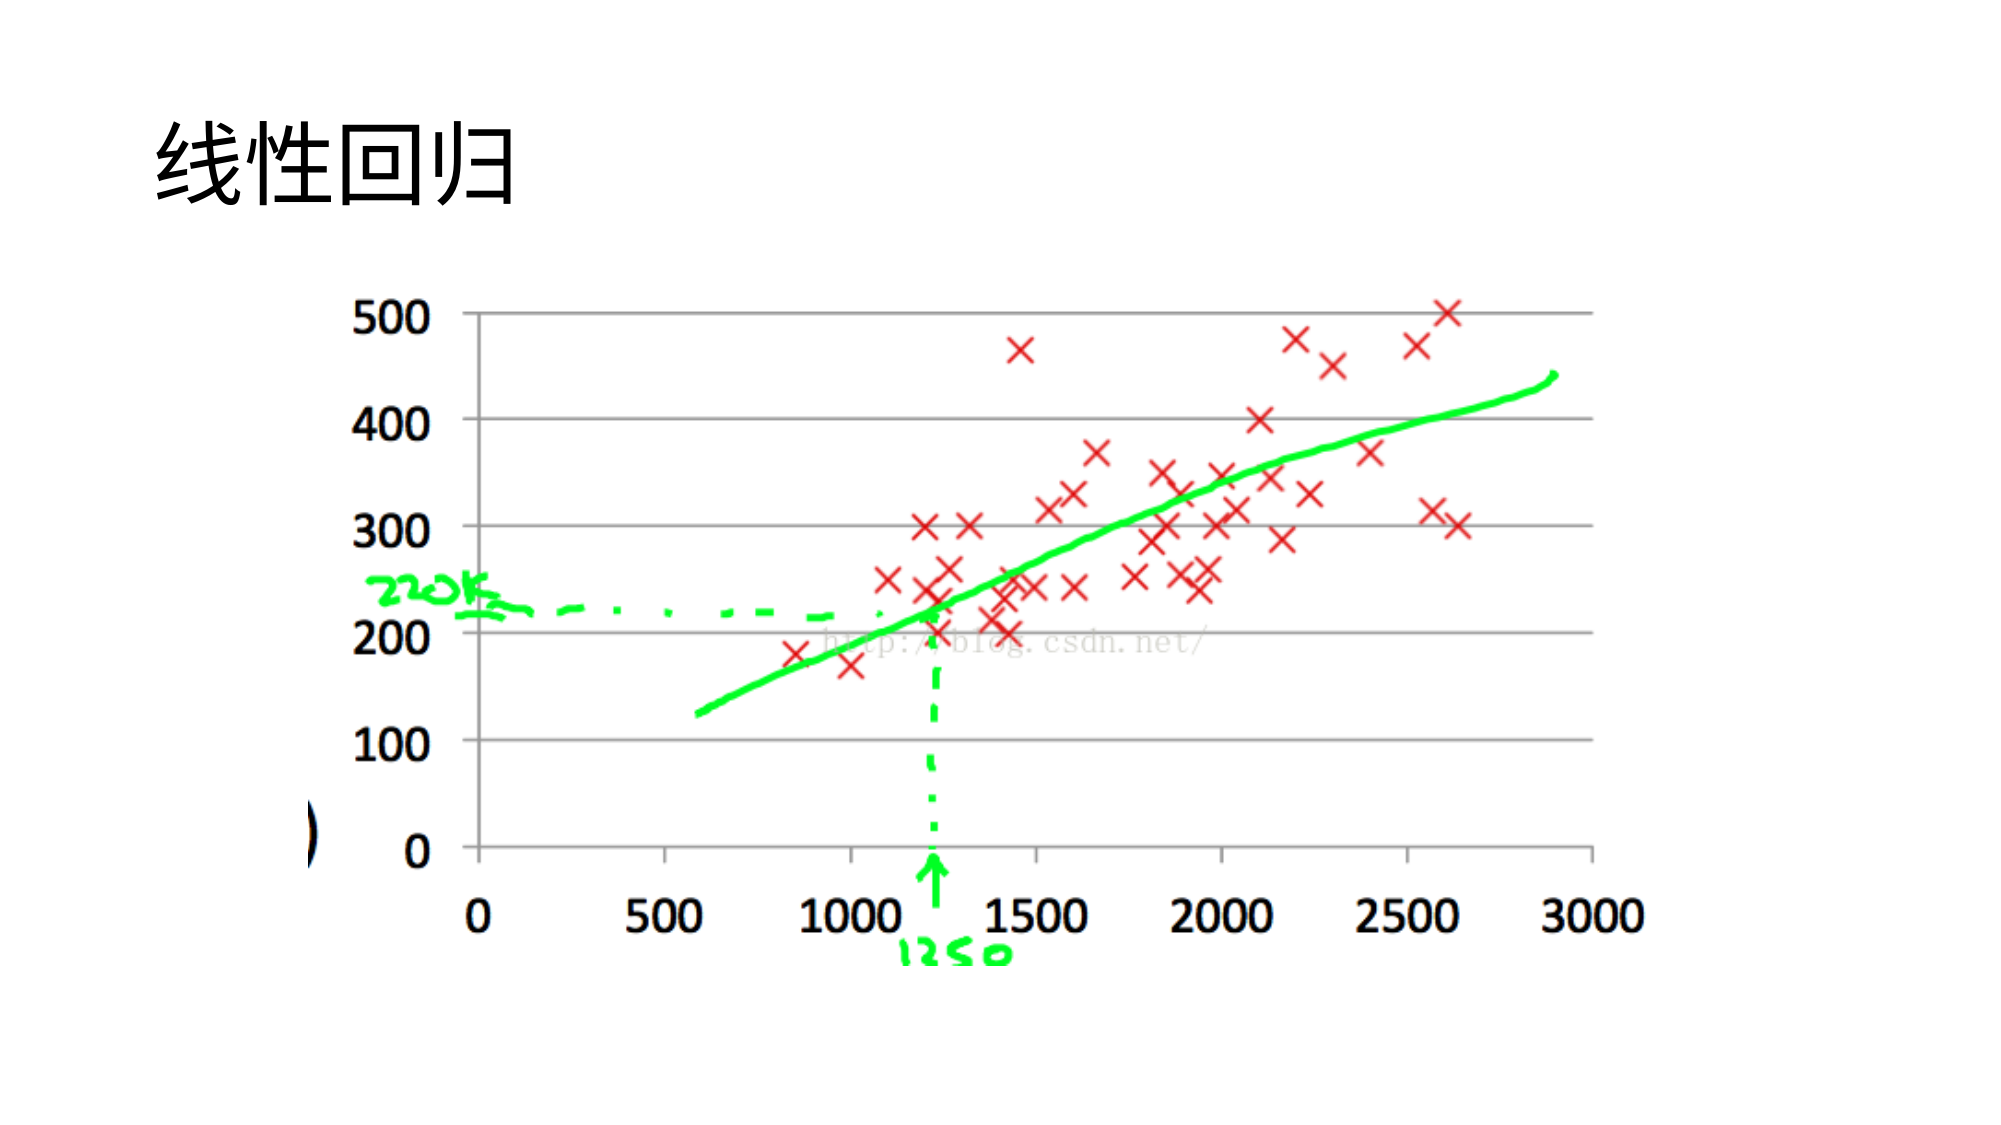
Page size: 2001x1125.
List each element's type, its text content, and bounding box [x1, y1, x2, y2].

picture [308, 277, 1692, 966]
title 线性回归 [137, 59, 1863, 278]
